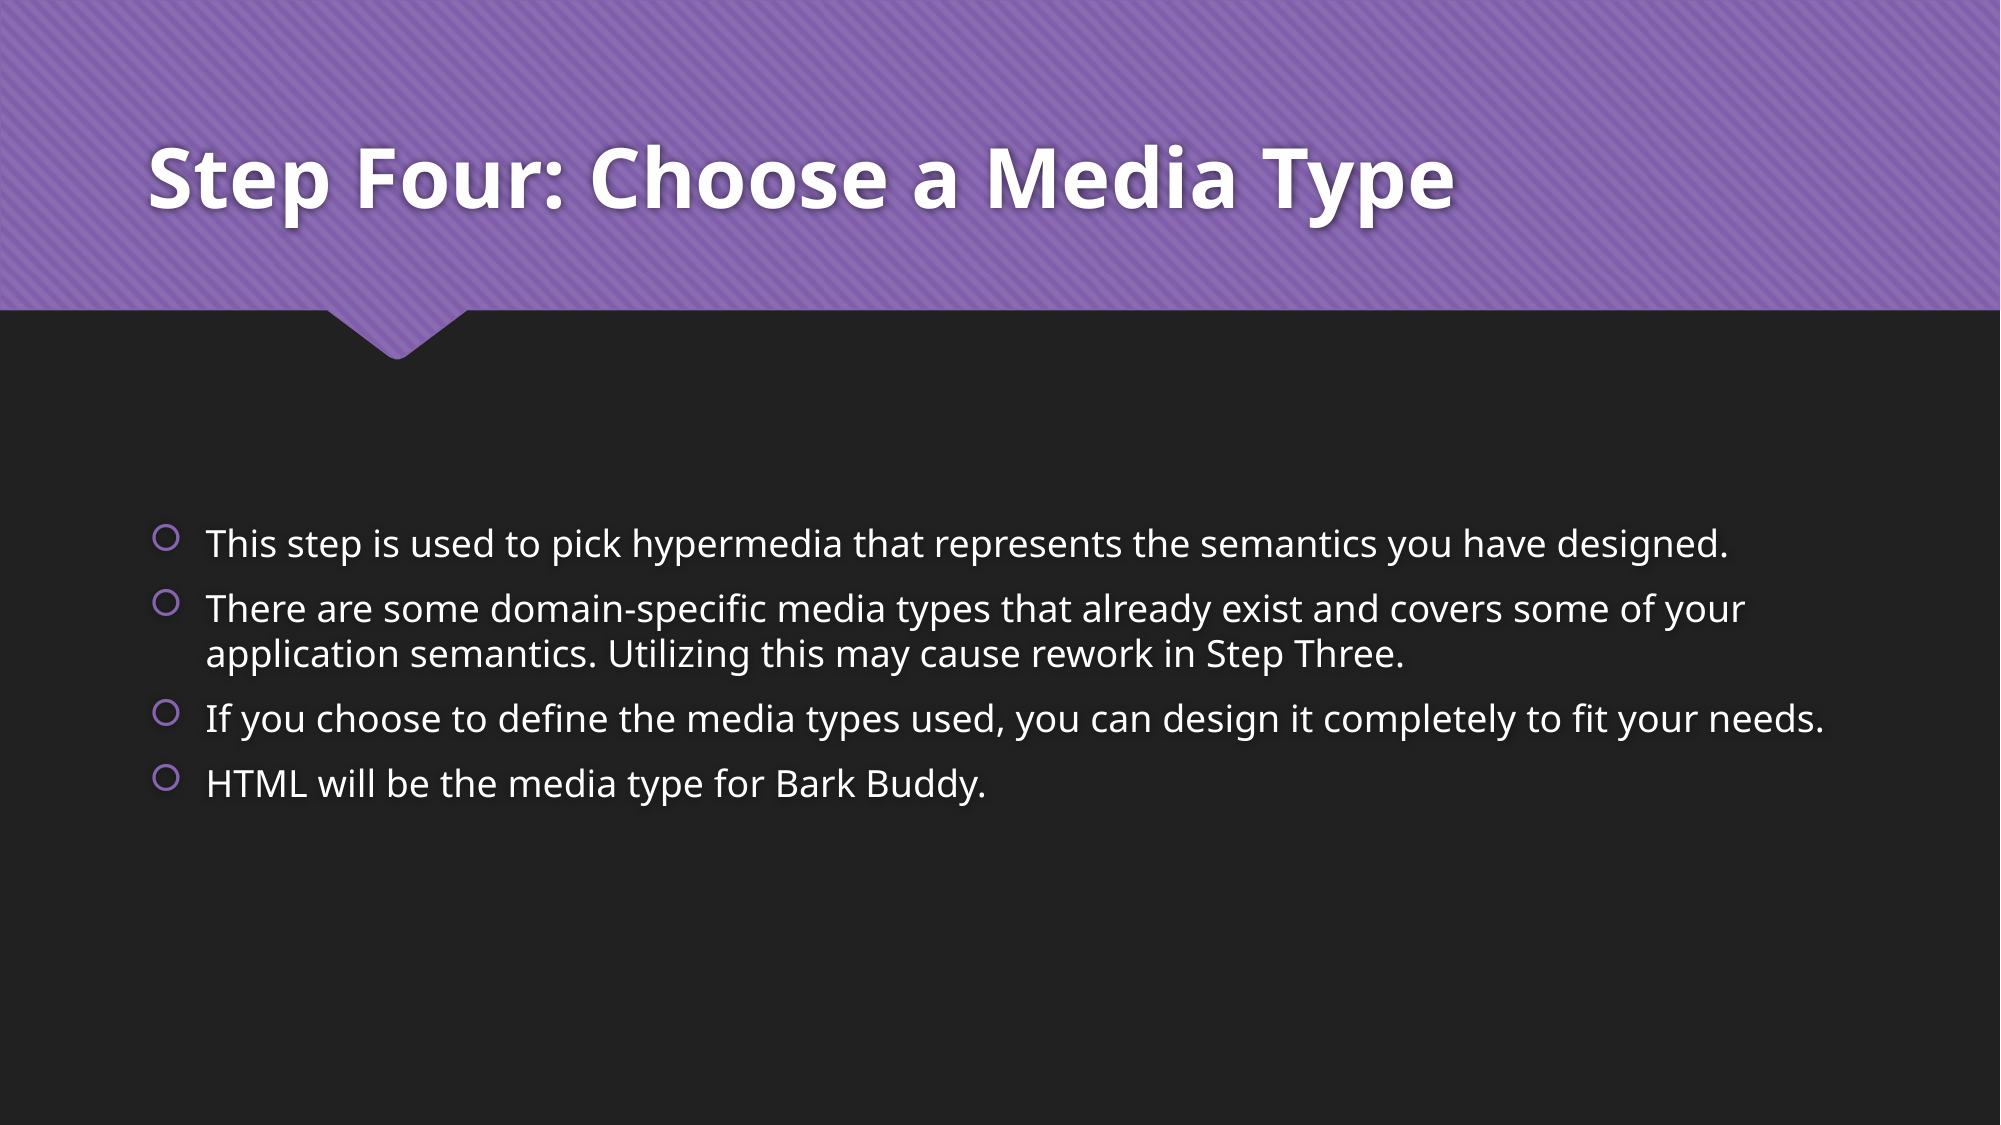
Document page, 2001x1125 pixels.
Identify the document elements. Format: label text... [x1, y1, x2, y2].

title Step Four: Choose a Media Type [132, 73, 1868, 233]
list This step is used to pick hypermedia that represents the semantics you have designed. There are some domain-specific media types that already exist and covers some of your application semantics. Utilizing this may cause rework in Step Three. If you choose to define the media types used, you can design it completely to fit your needs. HTML will be the media type for Bark Buddy. [134, 364, 1866, 962]
